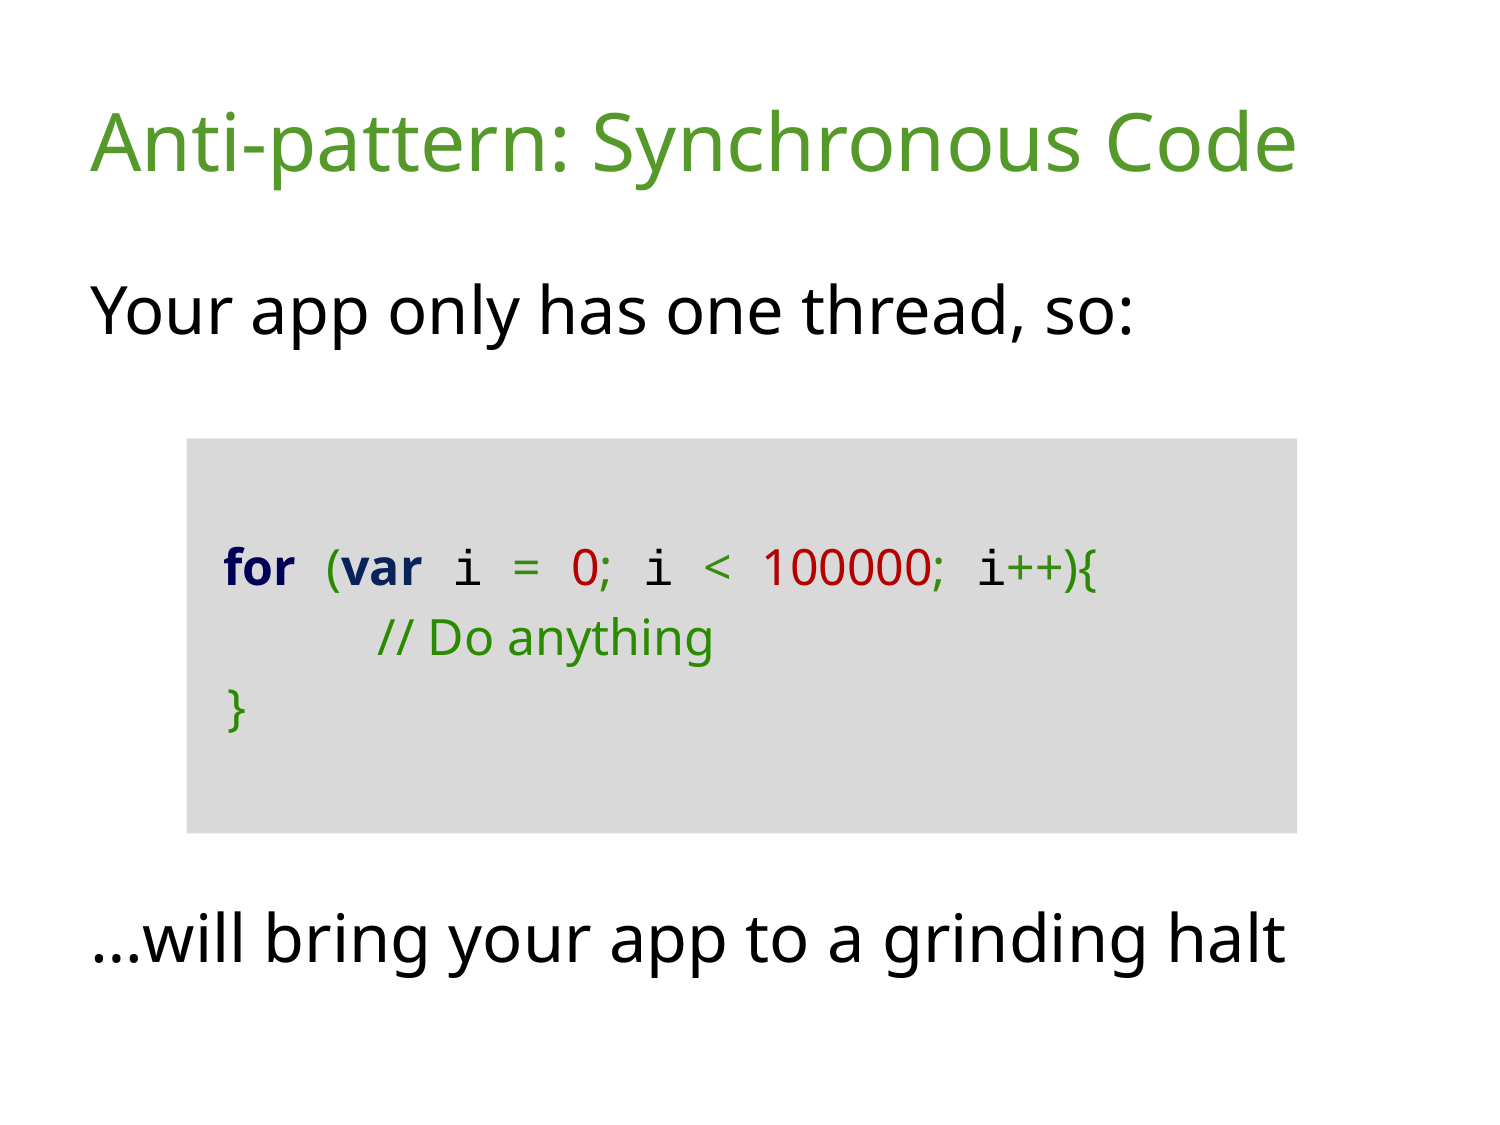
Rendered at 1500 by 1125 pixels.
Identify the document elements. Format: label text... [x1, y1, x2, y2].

text_box Your app only has one thread, so: [74, 260, 1425, 411]
text_box …will bring your app to a grinding halt [74, 888, 1425, 1039]
title Anti-pattern: Synchronous Code [75, 45, 1425, 233]
list for (var i = 0; i < 100000; i++){ // Do anything } [186, 438, 1298, 834]
